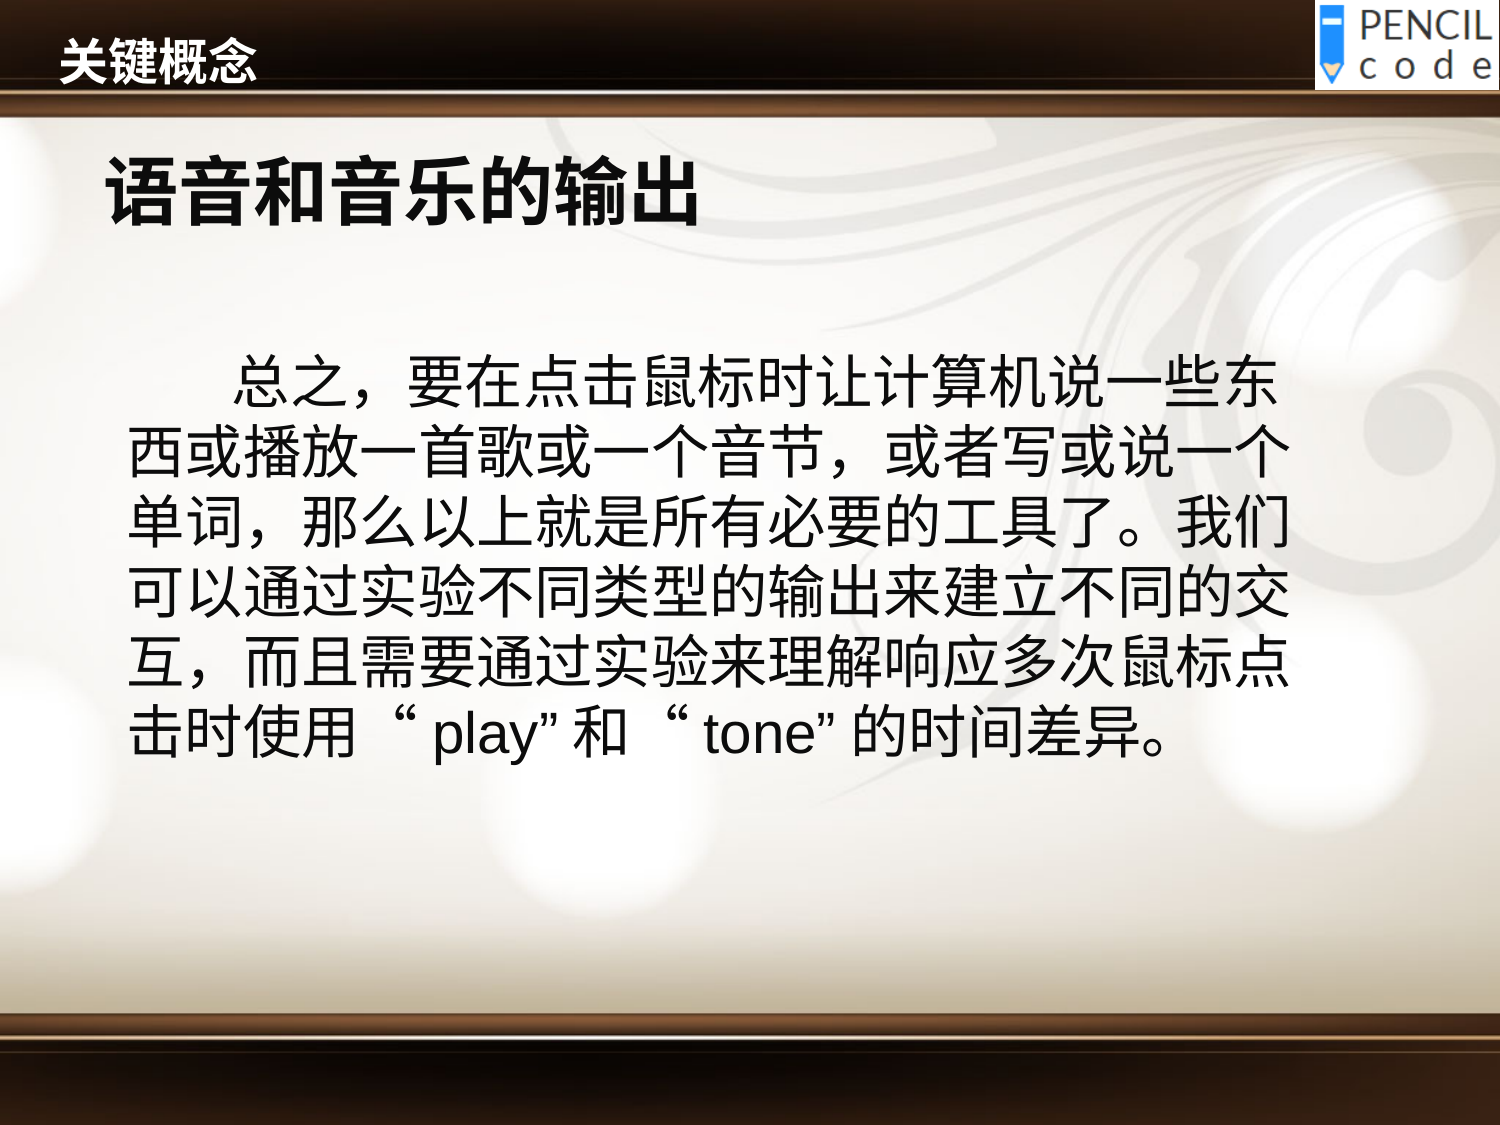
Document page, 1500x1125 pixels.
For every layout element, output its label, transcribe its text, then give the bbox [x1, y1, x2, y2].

text_box 语音和音乐的输出 [88, 137, 987, 242]
text_box 总之，要在点击鼠标时让计算机说一些东西或播放一首歌或一个音节，或者写或说一个单词，那么以上就是所有必要的工具了。我们可以通过实验不同类型的输出来建立不同的交互，而且需要通过实验来理解响应多次鼠标点击时使用“play”和“tone”的时间差异。 [112, 338, 1341, 773]
picture [0, 0, 1500, 1125]
title 关键概念 [43, 6, 1249, 115]
